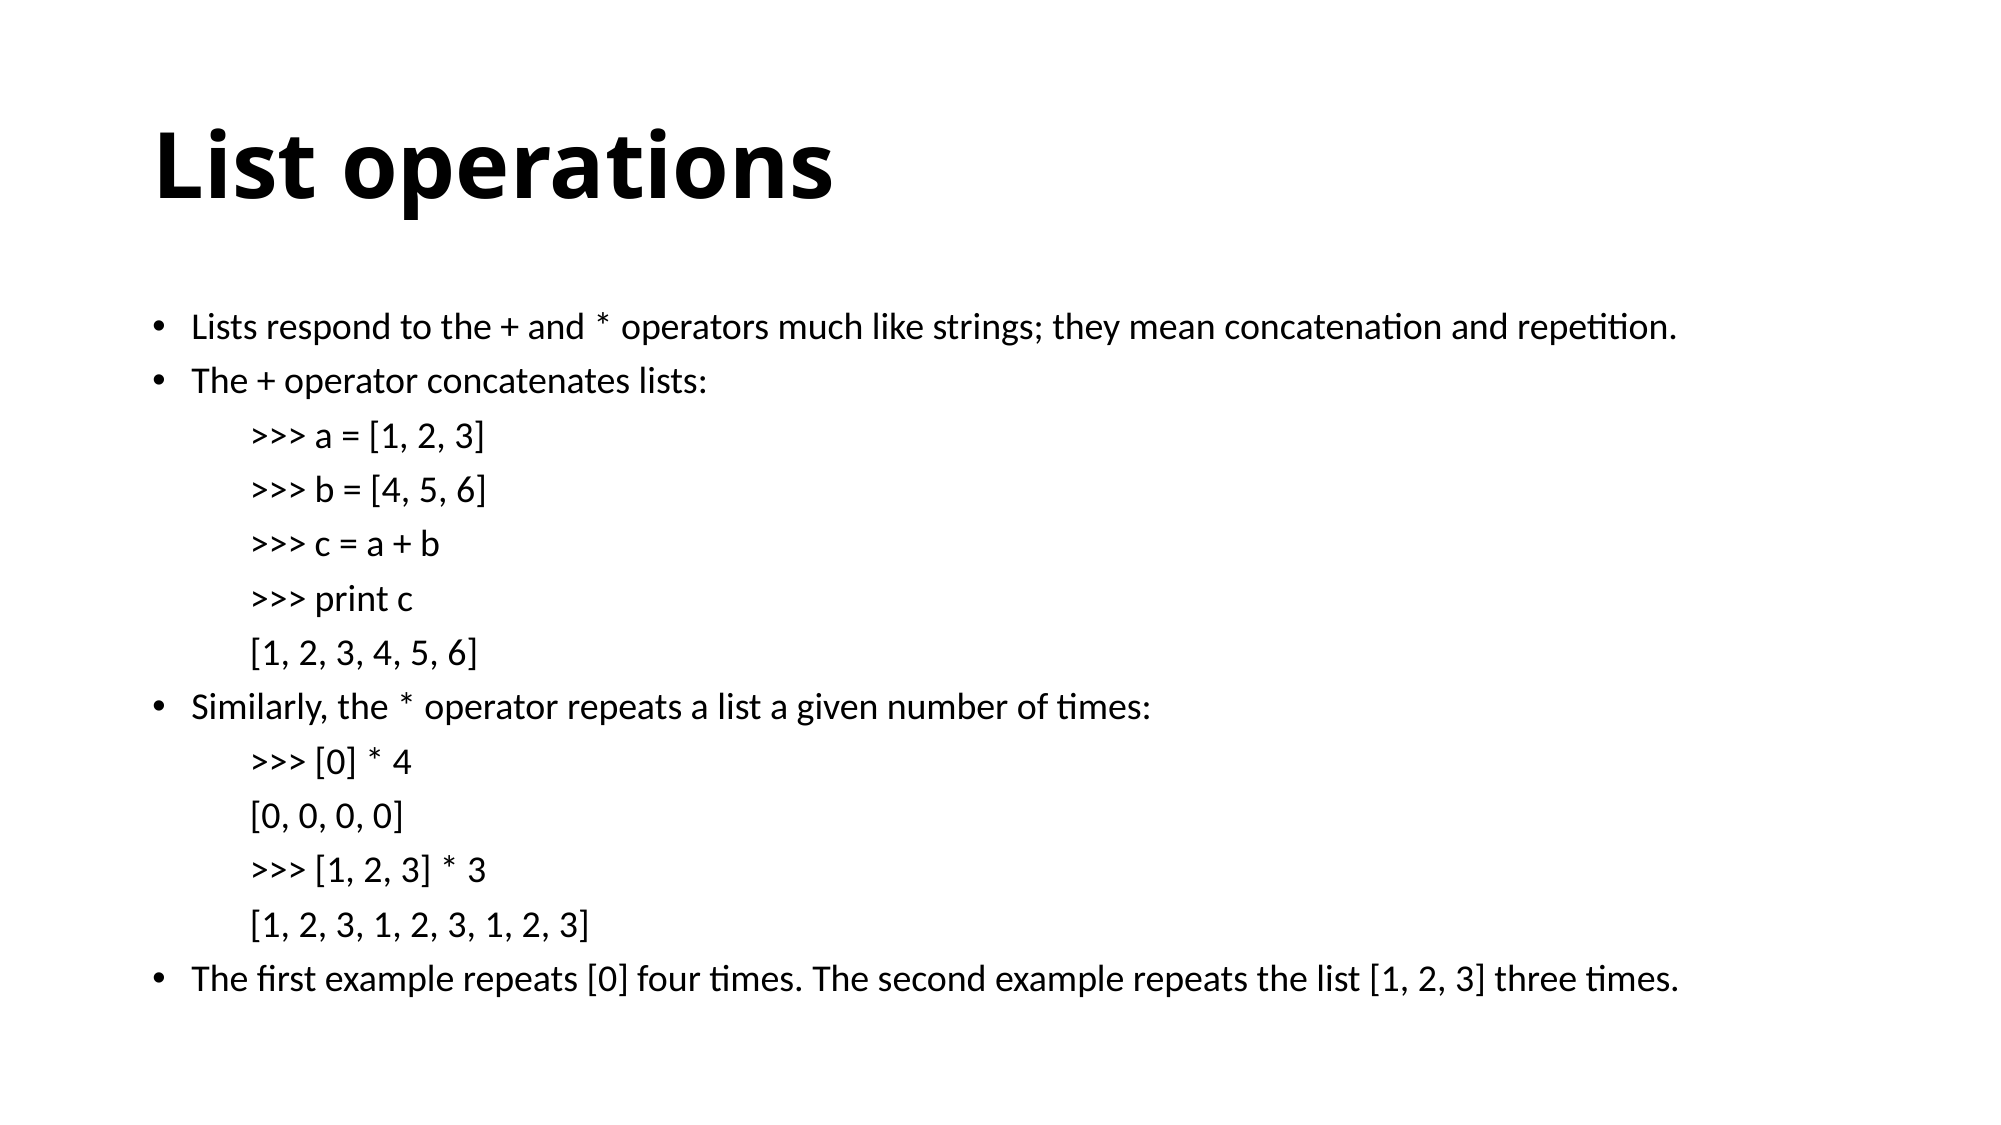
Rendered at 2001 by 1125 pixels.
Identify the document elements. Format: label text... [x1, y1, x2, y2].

title List operations [137, 59, 1863, 278]
list Lists respond to the + and * operators much like strings; they mean concatenation and repetition. The + operator concatenates lists: >>> a = [1, 2, 3] >>> b = [4, 5, 6] >>> c = a + b >>> print c [1, 2, 3, 4, 5, 6] Similarly, the * operator repeats a list a given number of times: >>> [0] * 4 [0, 0, 0, 0] >>> [1, 2, 3] * 3 [1, 2, 3, 1, 2, 3, 1, 2, 3] The first example repeats [0] four times. The second example repeats the list [1, 2, 3] three times. [137, 299, 1863, 1014]
